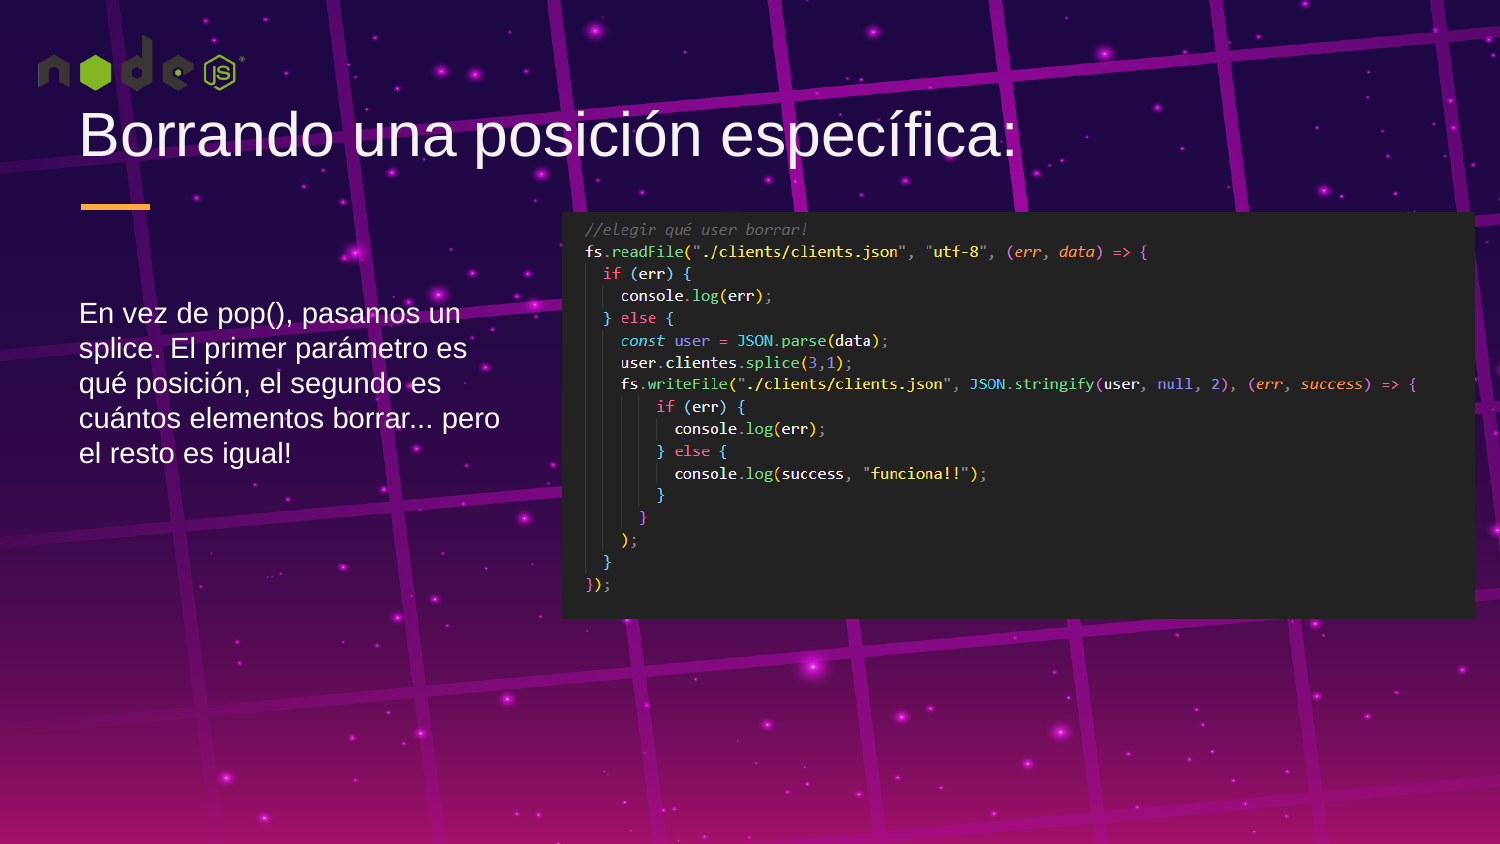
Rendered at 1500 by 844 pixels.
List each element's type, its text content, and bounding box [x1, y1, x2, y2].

title Borrando una posición específica: [63, 75, 1437, 188]
picture [0, 0, 1500, 844]
list En vez de pop(), pasamos un splice. El primer parámetro es qué posición, el segundo es cuántos elementos borrar... pero el resto es igual! [63, 244, 538, 554]
